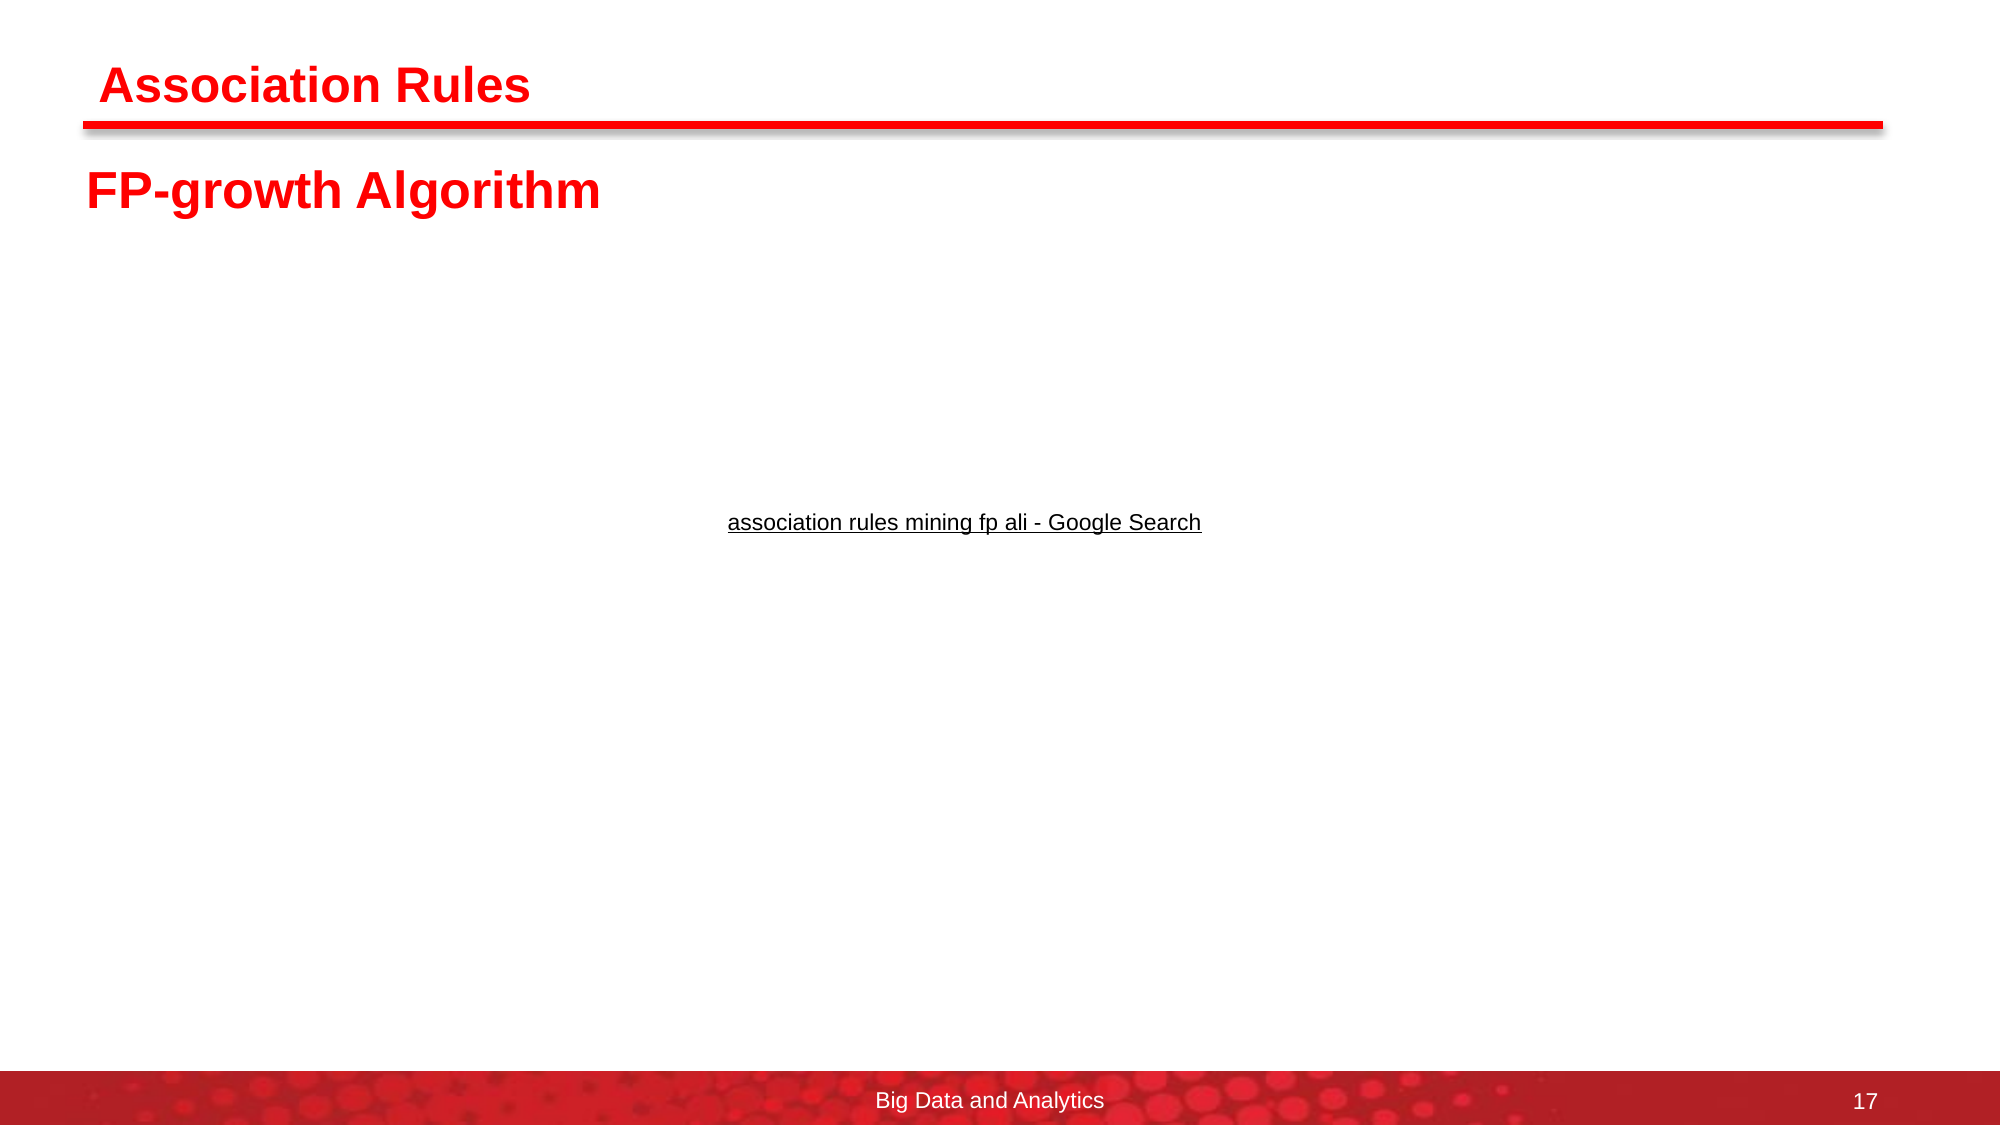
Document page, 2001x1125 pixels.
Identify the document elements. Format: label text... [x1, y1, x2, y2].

text_box FP-growth Algorithm [71, 148, 1431, 189]
text_box association rules mining fp ali - Google Search [713, 500, 1504, 543]
footer Big Data and Analytics [571, 1078, 1410, 1115]
slide_number 17 [1426, 1079, 1894, 1115]
title Association Rules [83, 45, 1884, 153]
picture [0, 1071, 2000, 1125]
